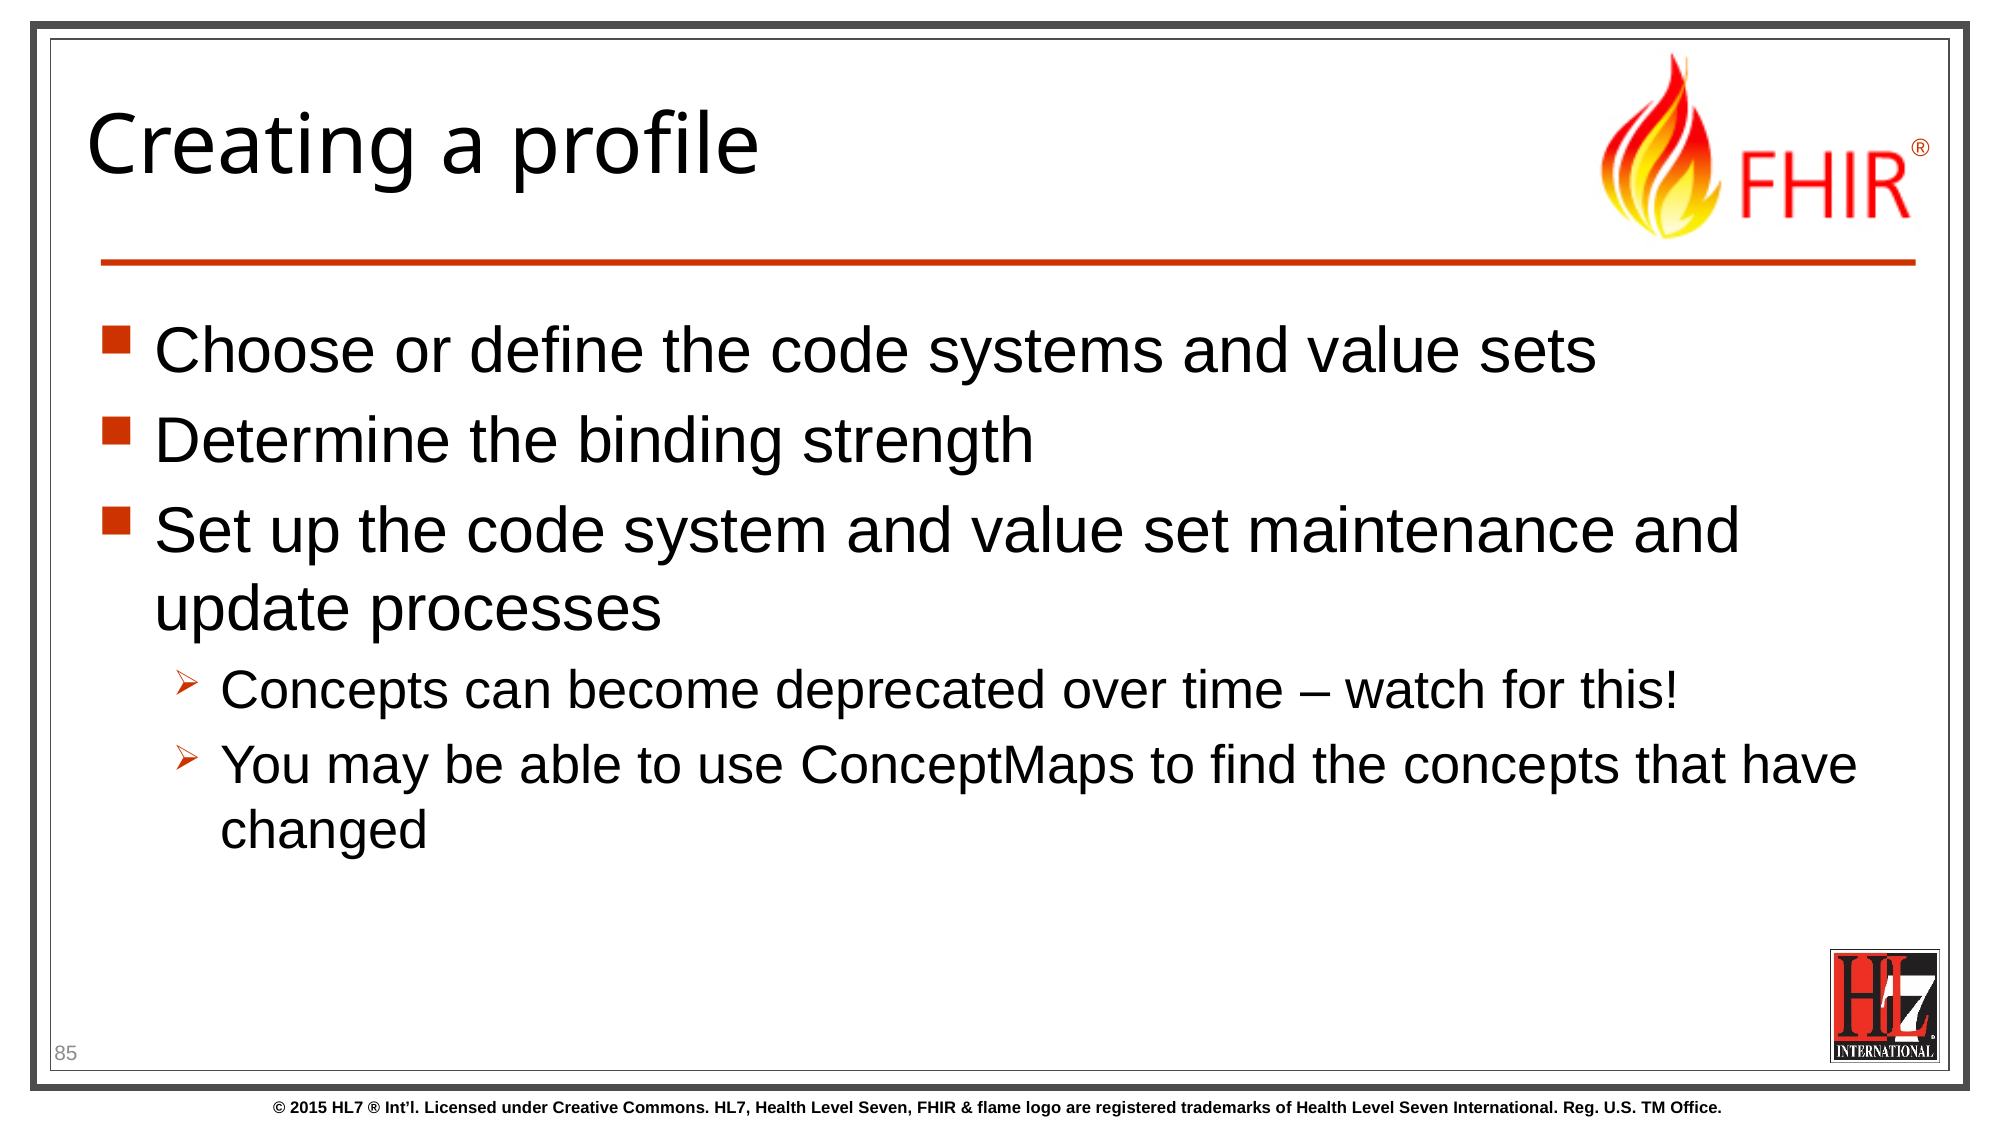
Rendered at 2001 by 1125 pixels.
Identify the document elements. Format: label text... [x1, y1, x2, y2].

title Creating a profile [70, 54, 1595, 244]
list Choose or define the code systems and value sets Determine the binding strength Set up the code system and value set maintenance and update processes Concepts can become deprecated over time – watch for this! You may be able to use ConceptMaps to find the concepts that have changed [83, 299, 1917, 1059]
picture [1588, 42, 1923, 249]
slide_number 85 [39, 1034, 197, 1071]
picture [1830, 949, 1940, 1063]
